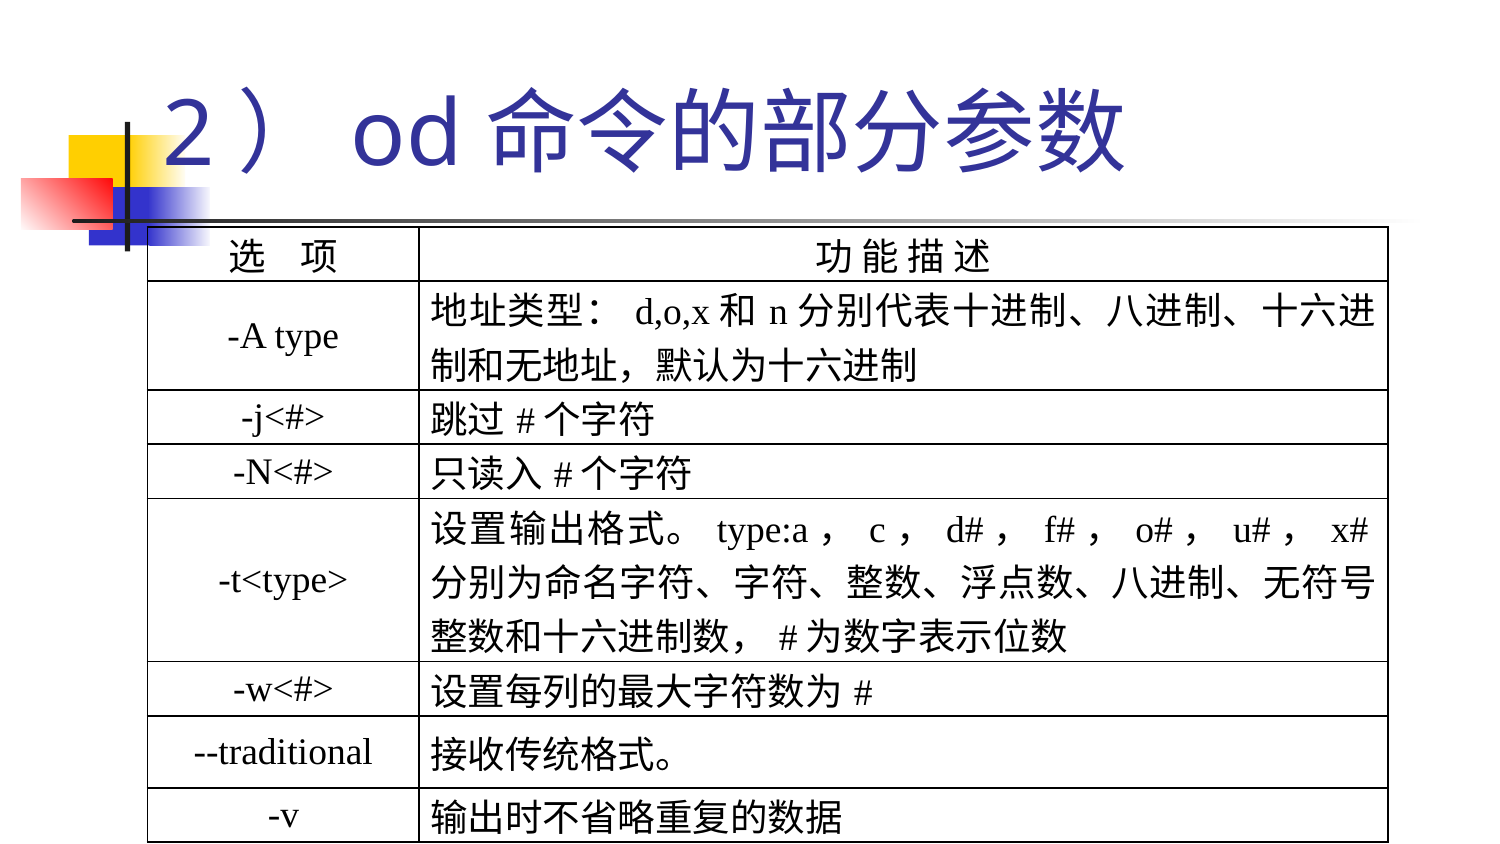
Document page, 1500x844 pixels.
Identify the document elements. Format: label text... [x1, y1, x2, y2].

table_cell 设置输出格式。type:a，c，d#，f#，o#，u#，x#分别为命名字符、字符、整数、浮点数、八进制、无符号整数和十六进制数，#为数字表示位数 [420, 499, 1387, 661]
table_cell -N<#> [148, 445, 418, 498]
table_cell 接收传统格式。 [420, 717, 1387, 787]
table_header 功 能 描 述 [420, 228, 1387, 280]
table_cell 设置每列的最大字符数为# [420, 662, 1387, 715]
table_cell -v [148, 789, 418, 841]
table_cell --traditional [148, 717, 418, 787]
table_cell 只读入#个字符 [420, 445, 1387, 498]
table_cell -j<#> [148, 391, 418, 443]
table_cell -A type [148, 282, 418, 389]
table_cell -w<#> [148, 662, 418, 715]
table_cell 地址类型：d,o,x和n分别代表十进制、八进制、十六进制和无地址，默认为十六进制 [420, 282, 1387, 389]
table_cell 输出时不省略重复的数据 [420, 789, 1387, 841]
table_header 选 项 [148, 228, 418, 280]
title 2）od命令的部分参数 [123, 49, 1462, 192]
table_cell -t<type> [148, 499, 418, 661]
table_cell 跳过#个字符 [420, 391, 1387, 443]
